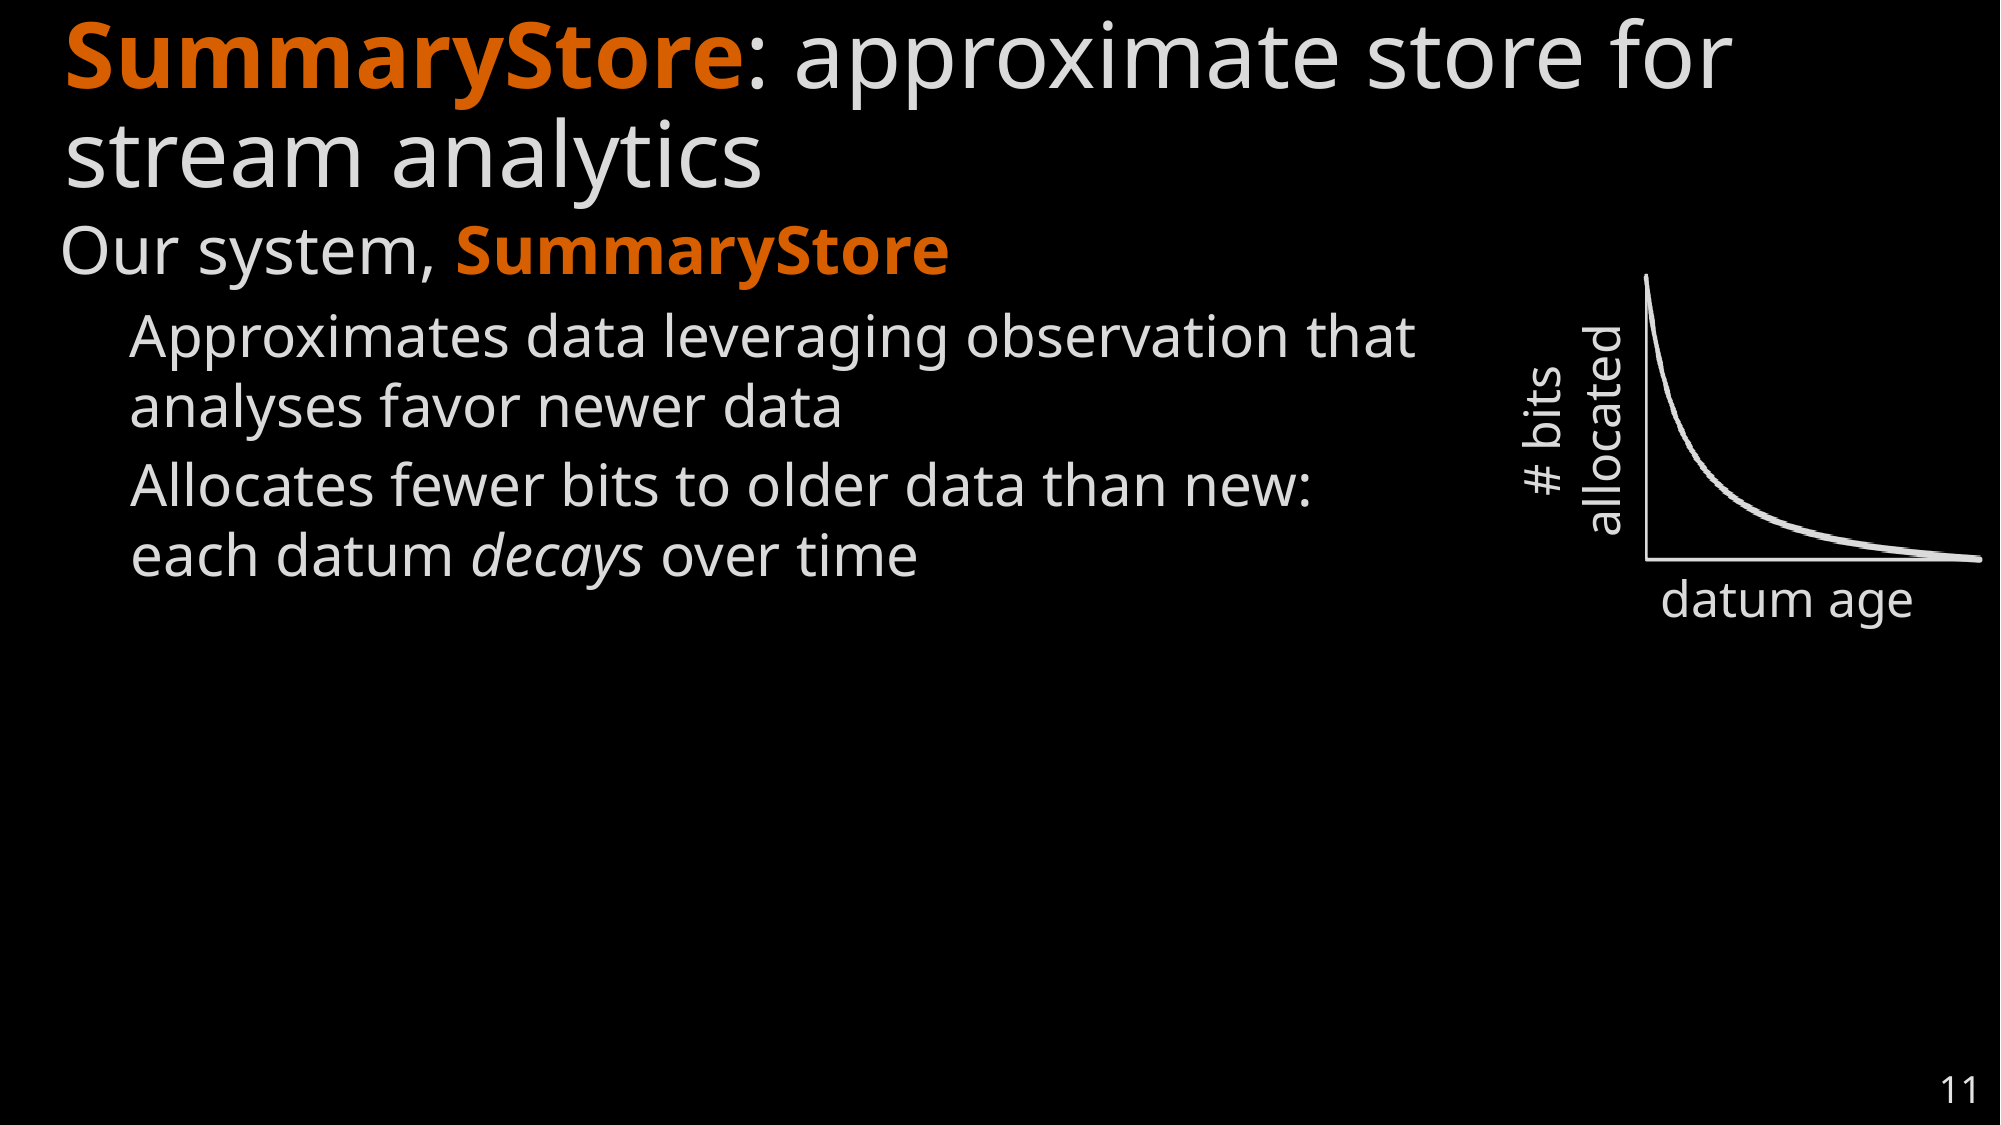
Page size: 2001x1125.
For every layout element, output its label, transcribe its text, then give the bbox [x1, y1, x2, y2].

title SummaryStore: approximate store for stream analytics [49, 0, 1970, 218]
text_box datum age [1645, 605, 1931, 635]
text_box # bits allocated [1503, 309, 1605, 553]
list Our system, SummaryStore [27, 200, 1462, 853]
picture [1605, 229, 2000, 605]
slide_number 11 [1546, 1061, 1997, 1122]
